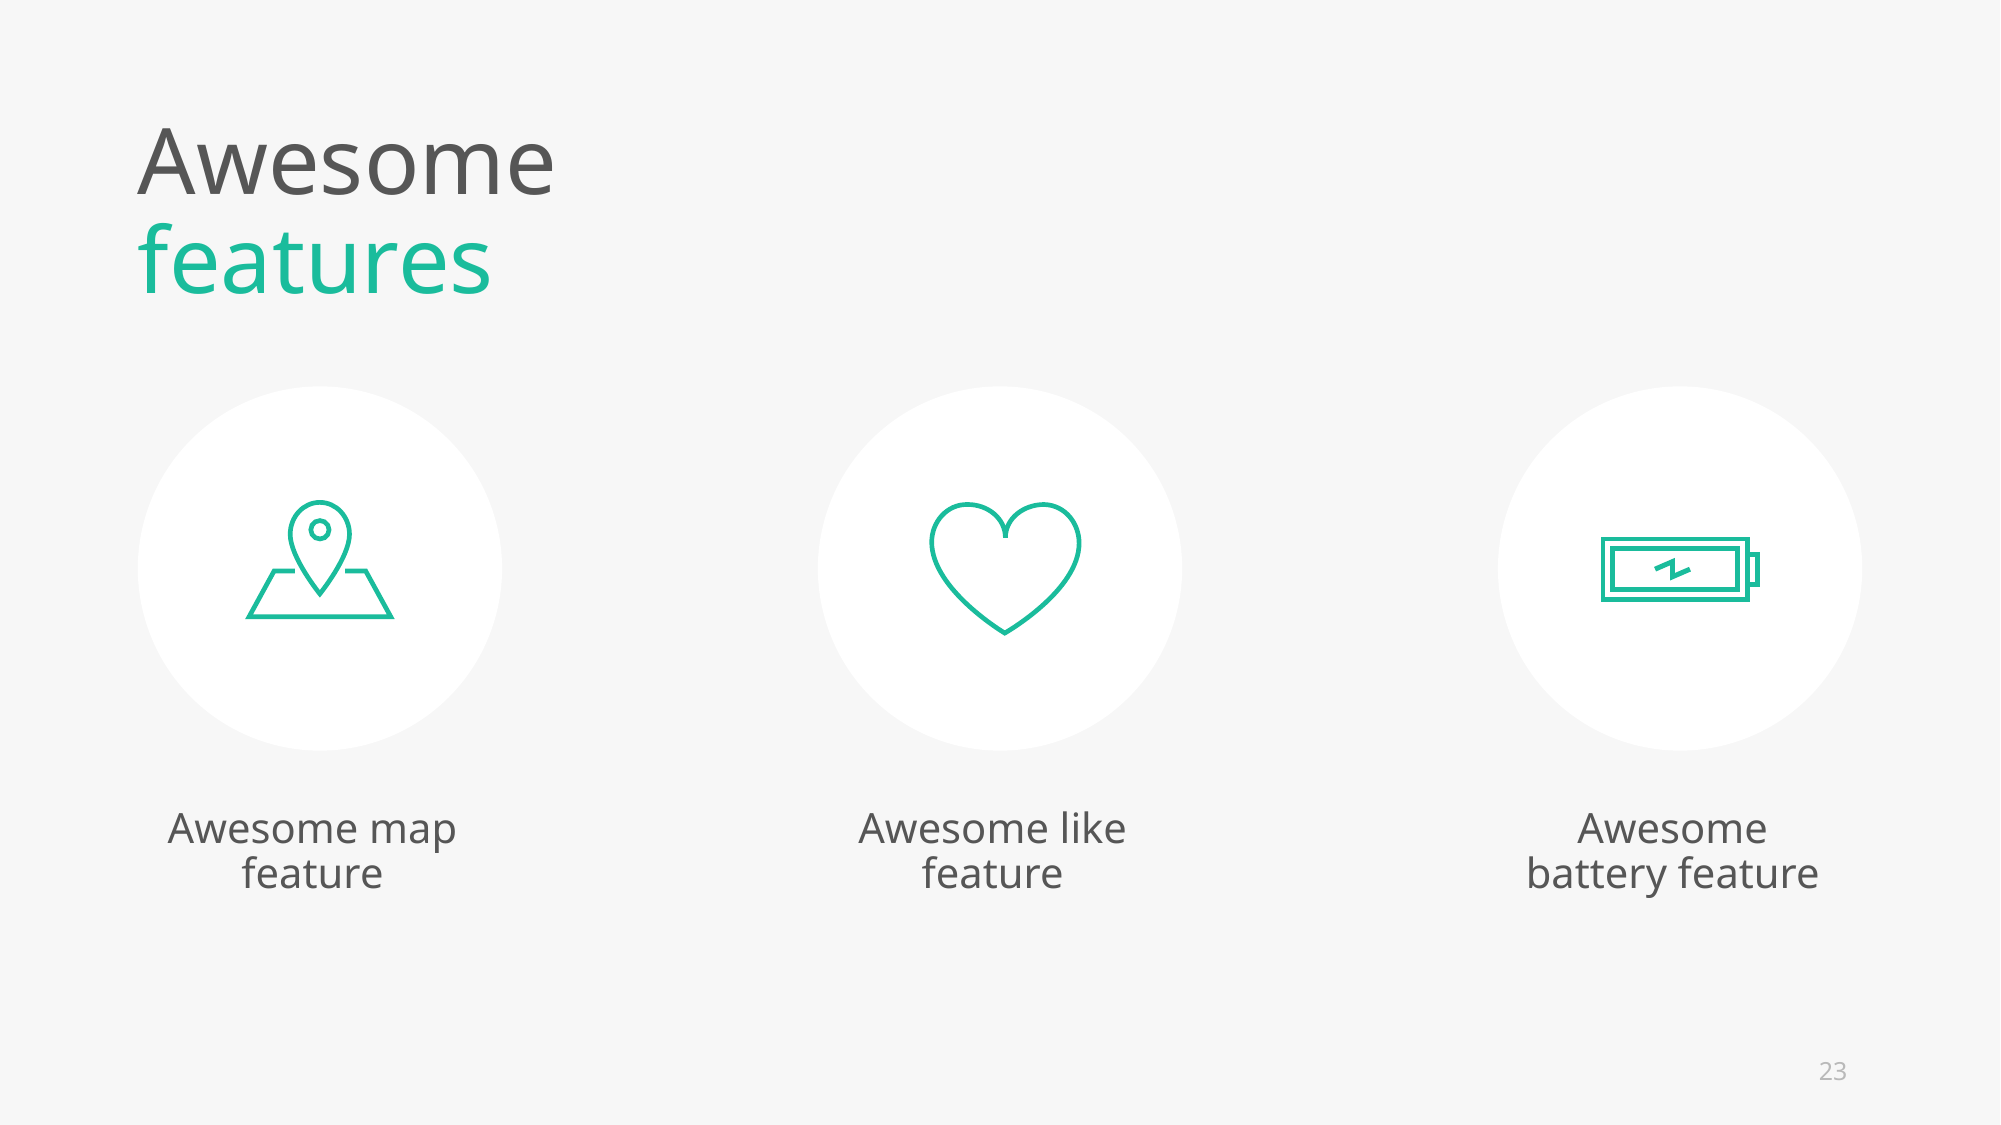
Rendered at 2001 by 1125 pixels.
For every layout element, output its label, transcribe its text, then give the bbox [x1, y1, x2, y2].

text_box Awesome battery feature [1514, 800, 1846, 906]
text_box [931, 504, 1080, 634]
slide_number 23 [1412, 1042, 1863, 1103]
text_box [136, 385, 504, 752]
text_box Awesome like feature [834, 800, 1166, 906]
text_box [1496, 385, 1864, 752]
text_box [249, 502, 391, 617]
list Awesome features [137, 108, 873, 224]
text_box Awesome map feature [154, 800, 486, 906]
text_box [816, 385, 1184, 752]
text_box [1602, 538, 1758, 600]
